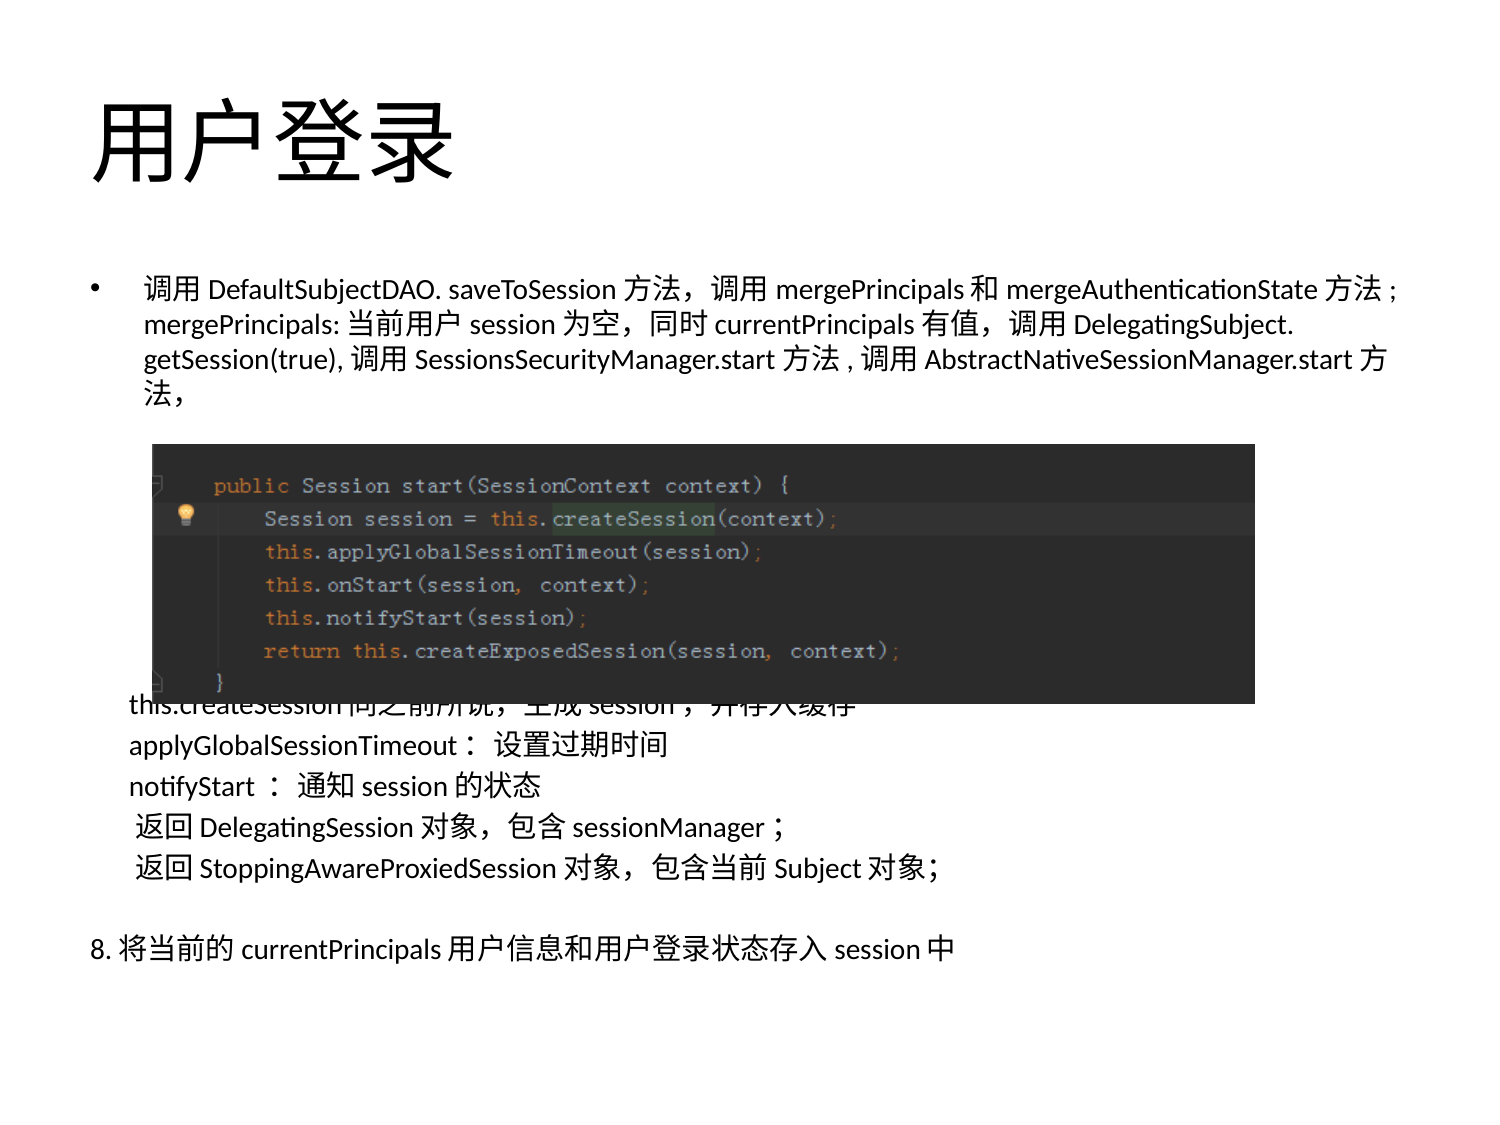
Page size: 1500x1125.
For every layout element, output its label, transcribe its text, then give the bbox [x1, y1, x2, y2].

title 用户登录 [75, 45, 1425, 233]
picture [152, 444, 1255, 704]
list 调用DefaultSubjectDAO. saveToSession方法，调用mergePrincipals和mergeAuthenticationState方法; mergePrincipals:当前用户session为空，同时currentPrincipals有值，调用DelegatingSubject. getSession(true),调用SessionsSecurityManager.start方法,调用AbstractNativeSessionManager.start方法， this.createSession同之前所说，生成session，并存入缓存 applyGlobalSessionTimeout：设置过期时间 notifyStart ：通知session的状态 返回DelegatingSession对象，包含sessionManager； 返回StoppingAwareProxiedSession对象，包含当前Subject对象； 8.将当前的currentPrincipals用户信息和用户登录状态存入session中 [75, 262, 1425, 1005]
